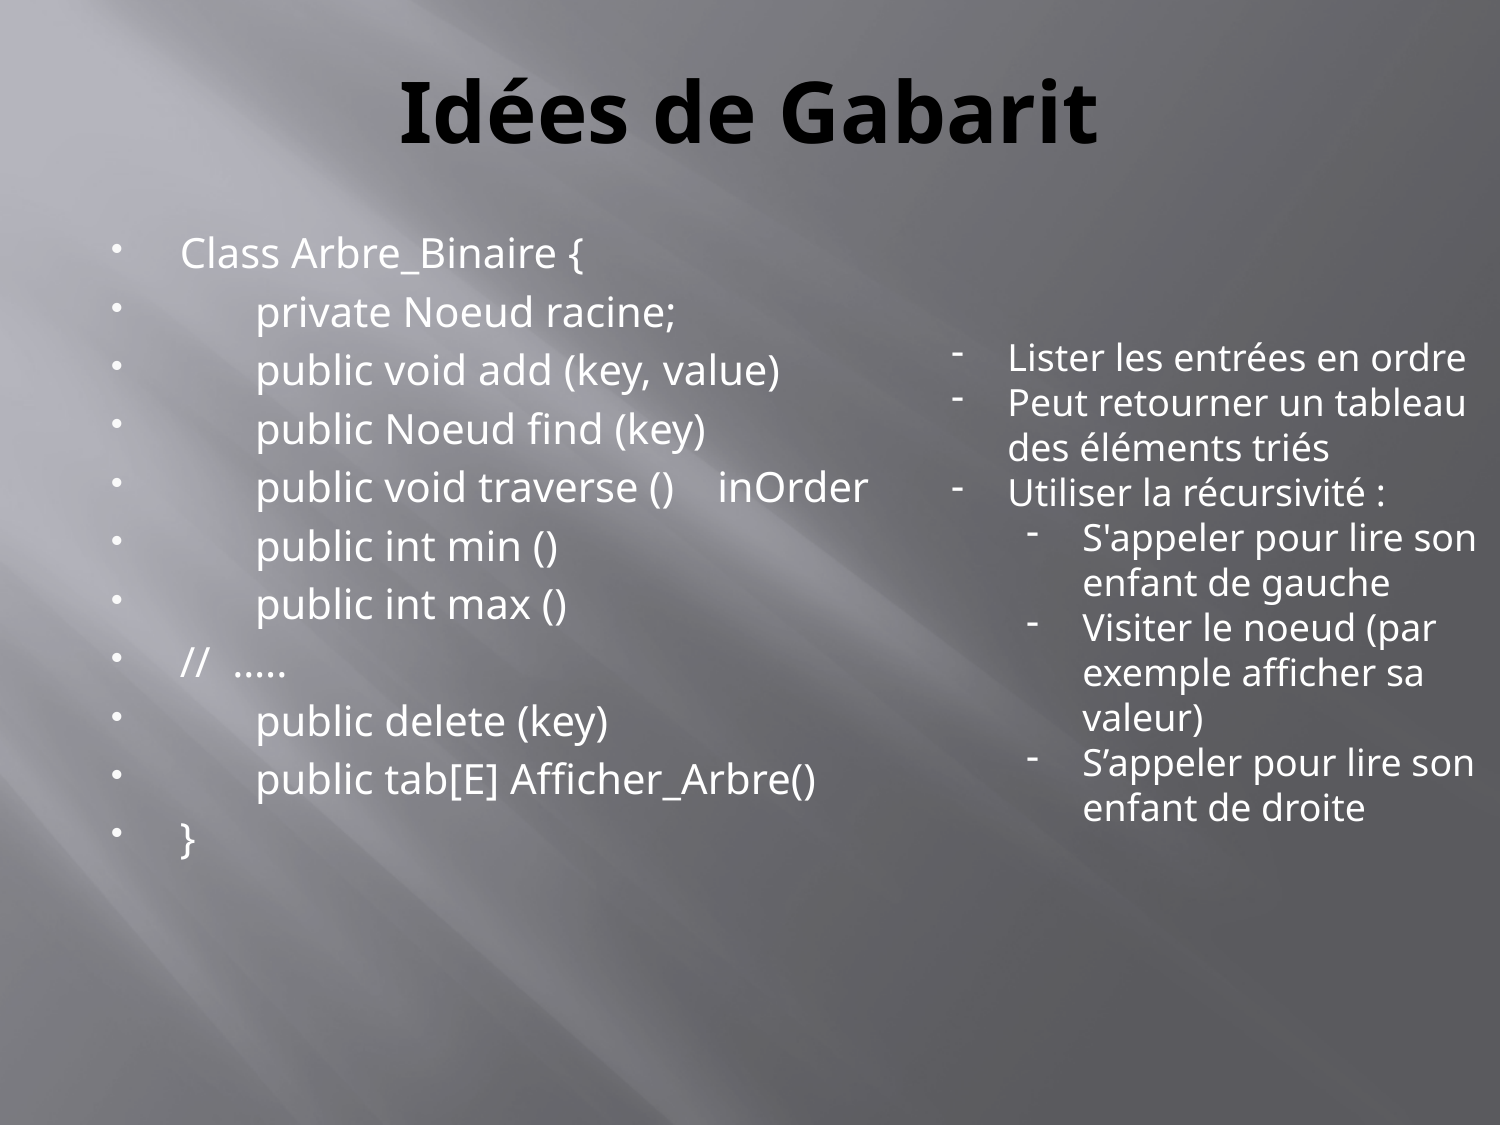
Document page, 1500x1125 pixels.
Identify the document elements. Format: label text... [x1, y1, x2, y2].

list Class Arbre_Binaire { private Noeud racine; public void add (key, value) public Noeud find (key) public void traverse () inOrder public int min () public int max () // ….. public delete (key) public tab[E] Afficher_Arbre() } [75, 219, 1425, 1071]
text_box Lister les entrées en ordre Peut retourner un tableau des éléments triés Utiliser la récursivité : S'appeler pour lire son enfant de gauche Visiter le noeud (par exemple afficher sa valeur) S’appeler pour lire son enfant de droite [917, 326, 1497, 836]
title Idées de Gabarit [75, 45, 1425, 173]
